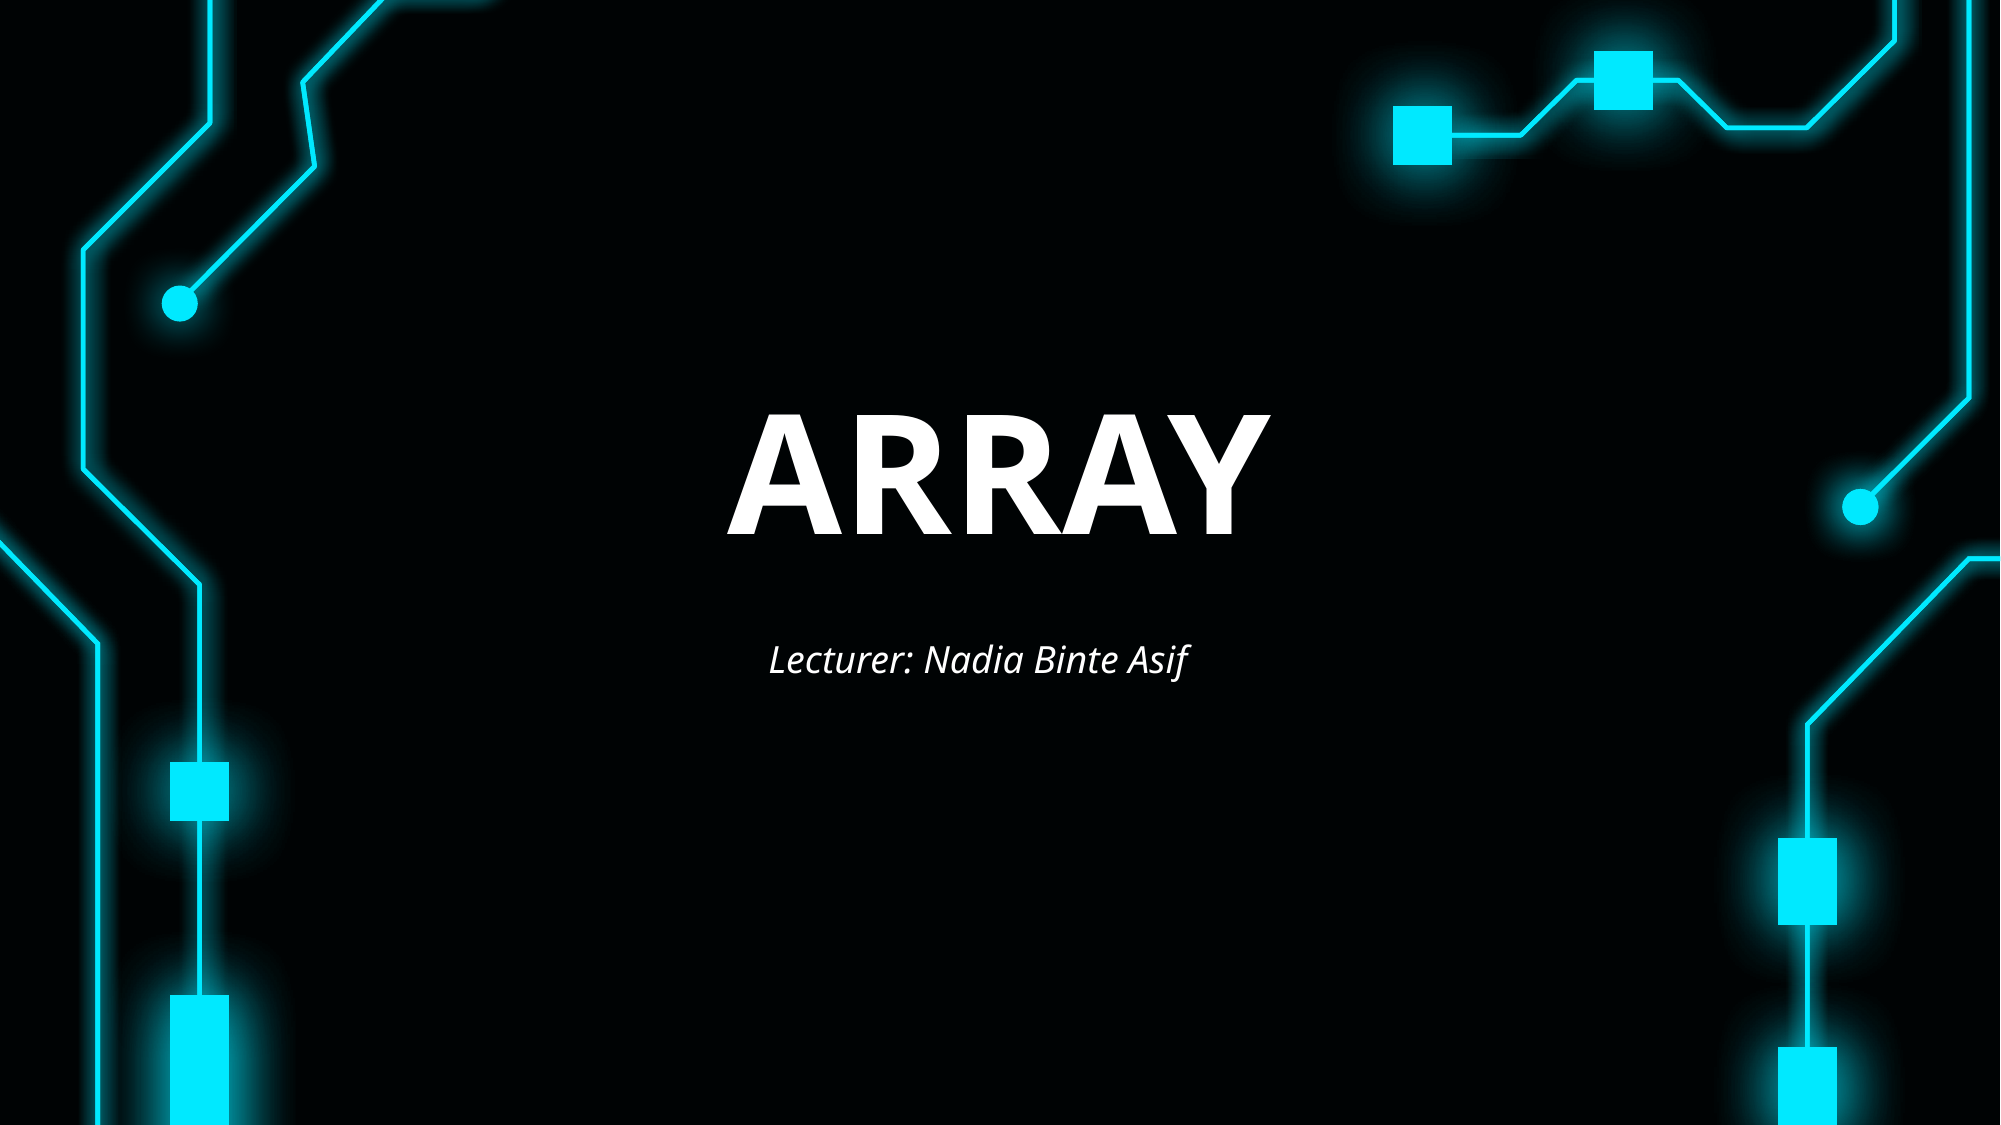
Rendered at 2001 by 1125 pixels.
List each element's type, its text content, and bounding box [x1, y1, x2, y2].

title ARRAY [280, 383, 1720, 589]
subtitle Lecturer: Nadia Binte Asif [450, 621, 1483, 704]
